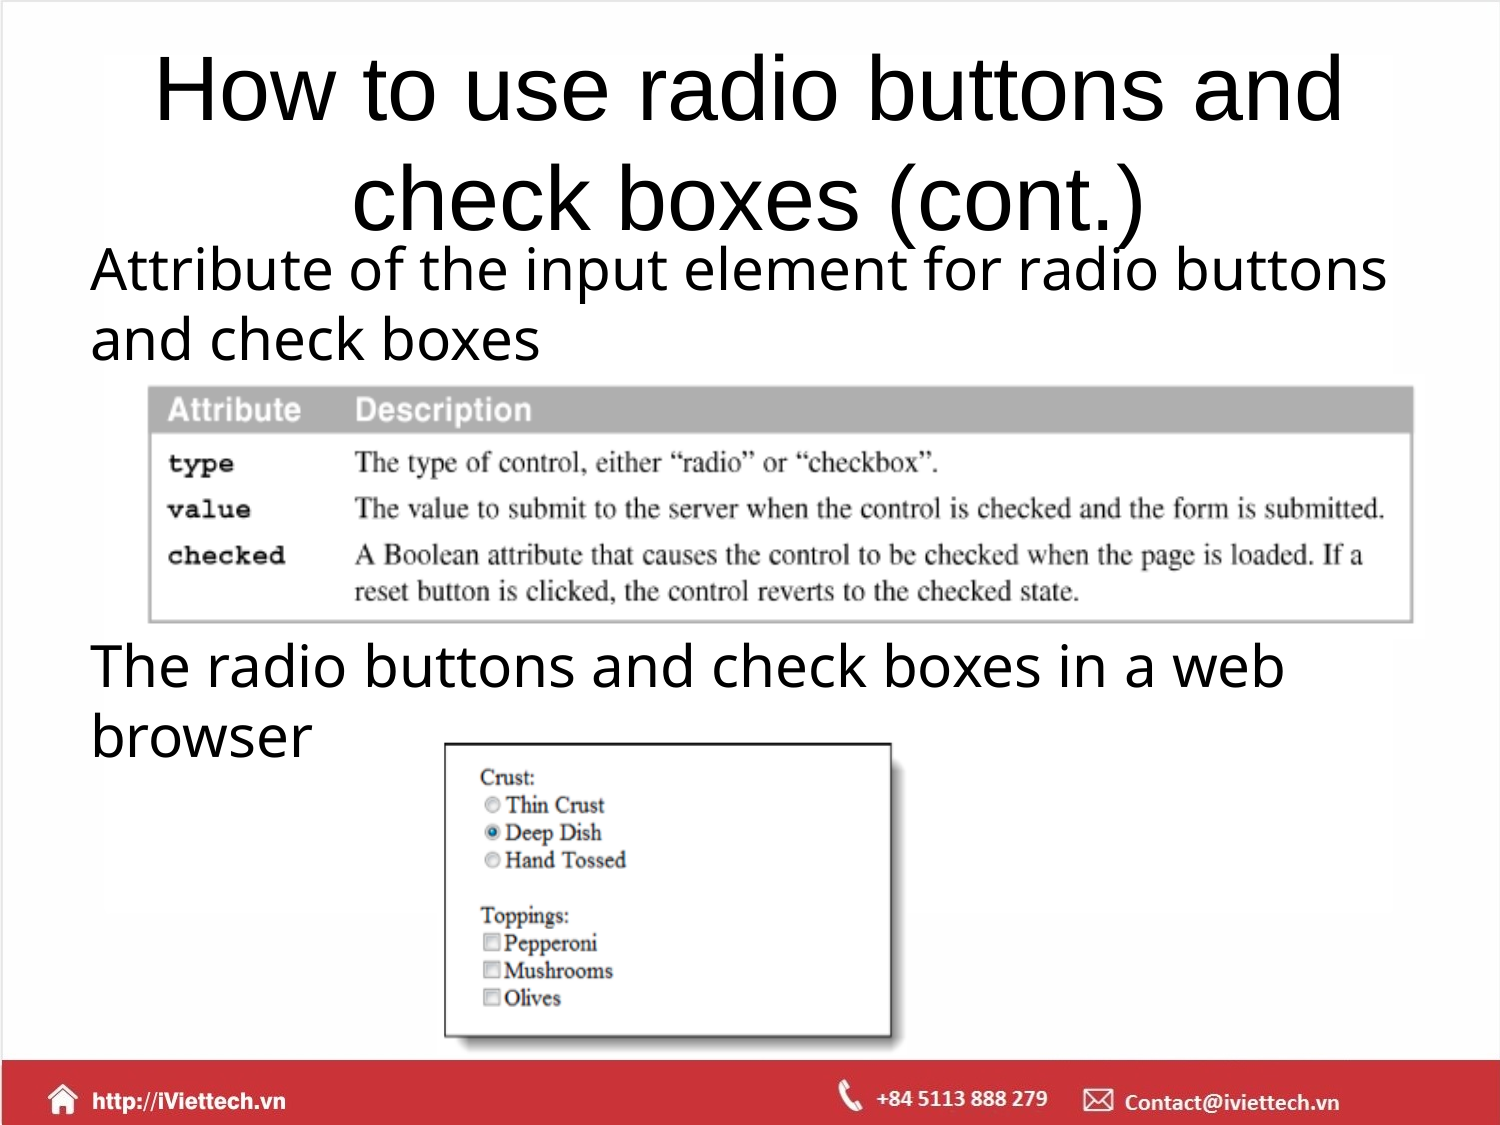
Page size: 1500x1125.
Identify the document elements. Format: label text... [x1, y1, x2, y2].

list Attribute of the input element for radio buttons and check boxes The radio buttons and check boxes in a web browser [74, 224, 1426, 968]
picture [0, 0, 1500, 1125]
title How to use radio buttons and check boxes (cont.) [74, 44, 1426, 224]
